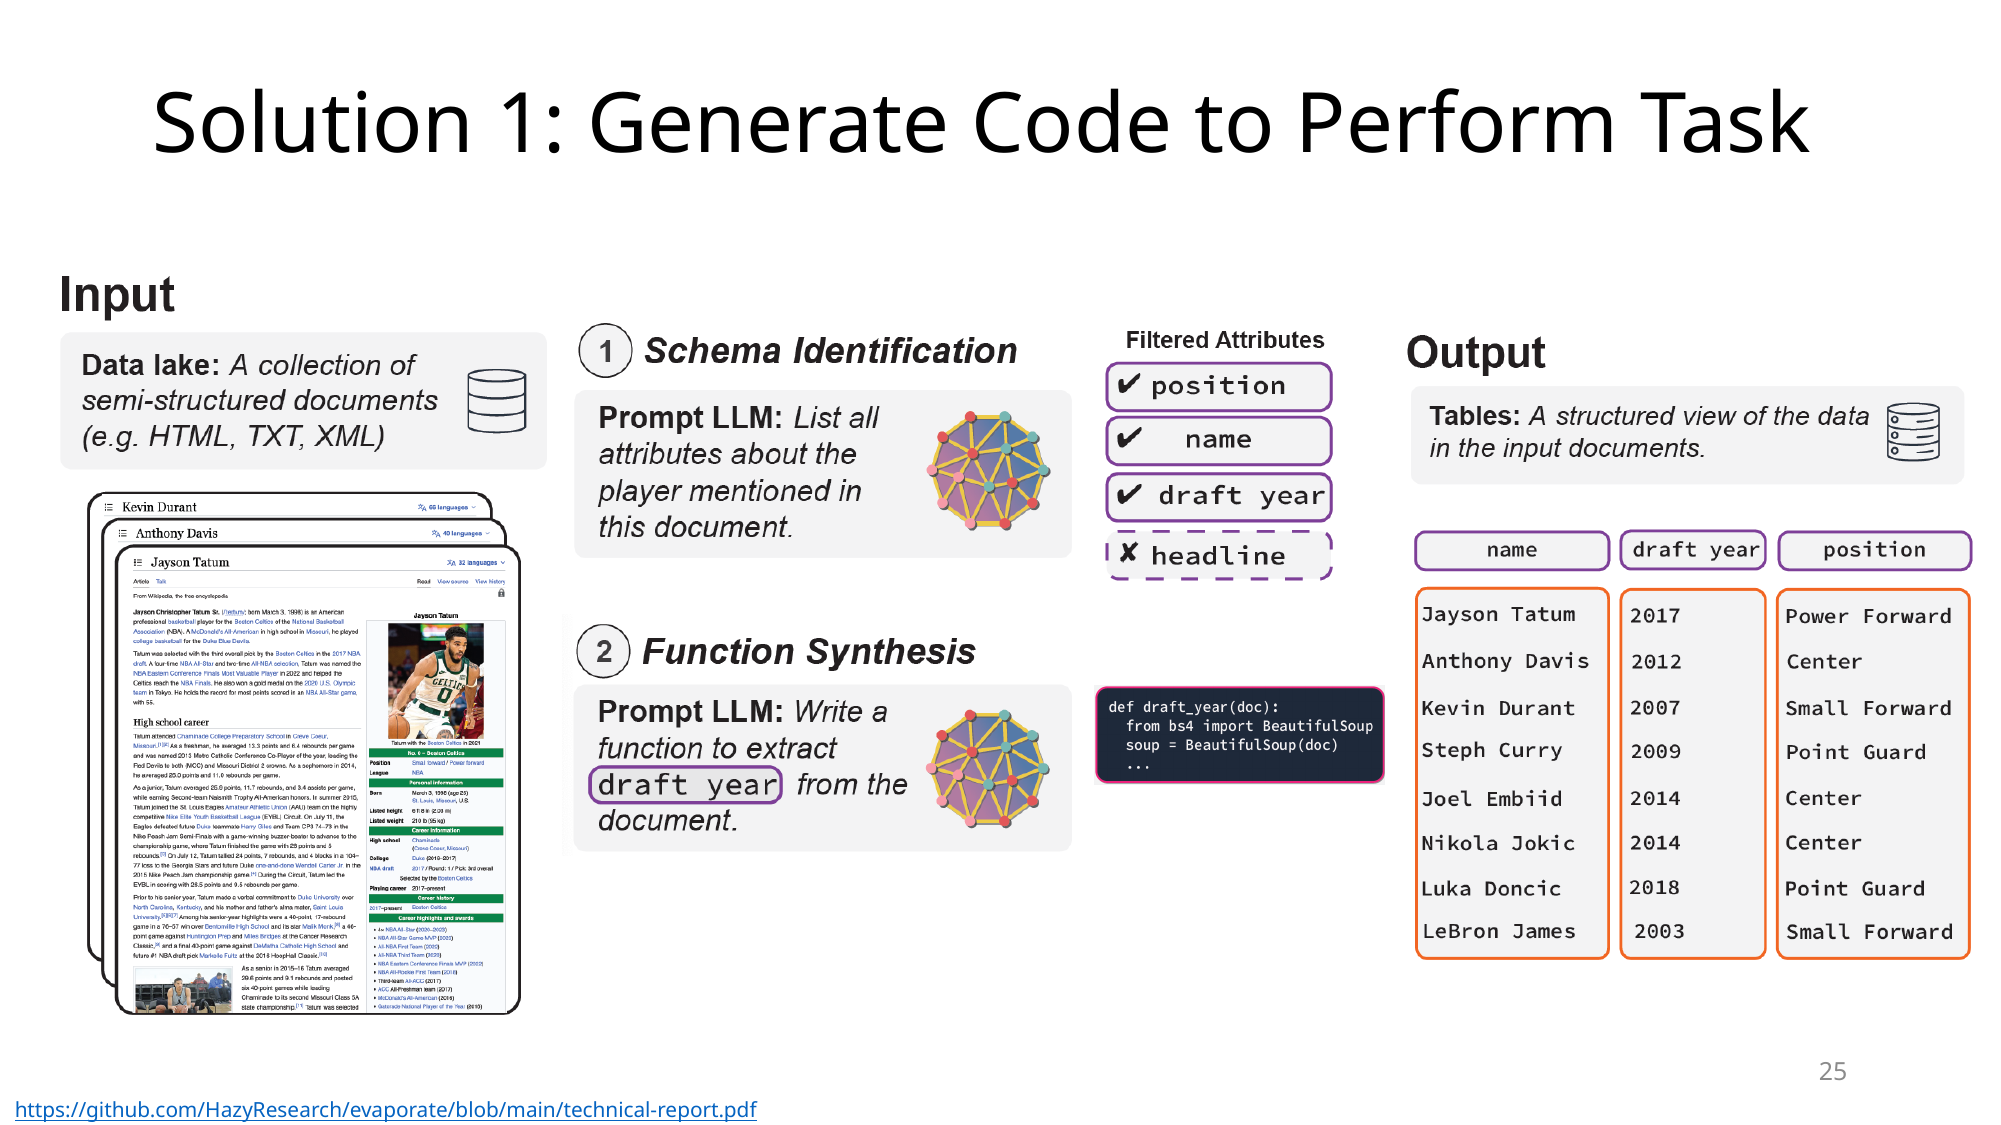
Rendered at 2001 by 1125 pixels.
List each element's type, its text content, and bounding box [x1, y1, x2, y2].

picture [1400, 320, 1979, 965]
text_box https://github.com/HazyResearch/evaporate/blob/main/technical-report.pdf [0, 1089, 1001, 1125]
picture [1094, 685, 1385, 785]
slide_number 25 [1412, 1042, 1863, 1103]
picture [562, 614, 1079, 856]
picture [570, 320, 1359, 590]
picture [43, 258, 554, 1028]
title Solution 1: Generate Code to Perform Task [137, 59, 1863, 192]
